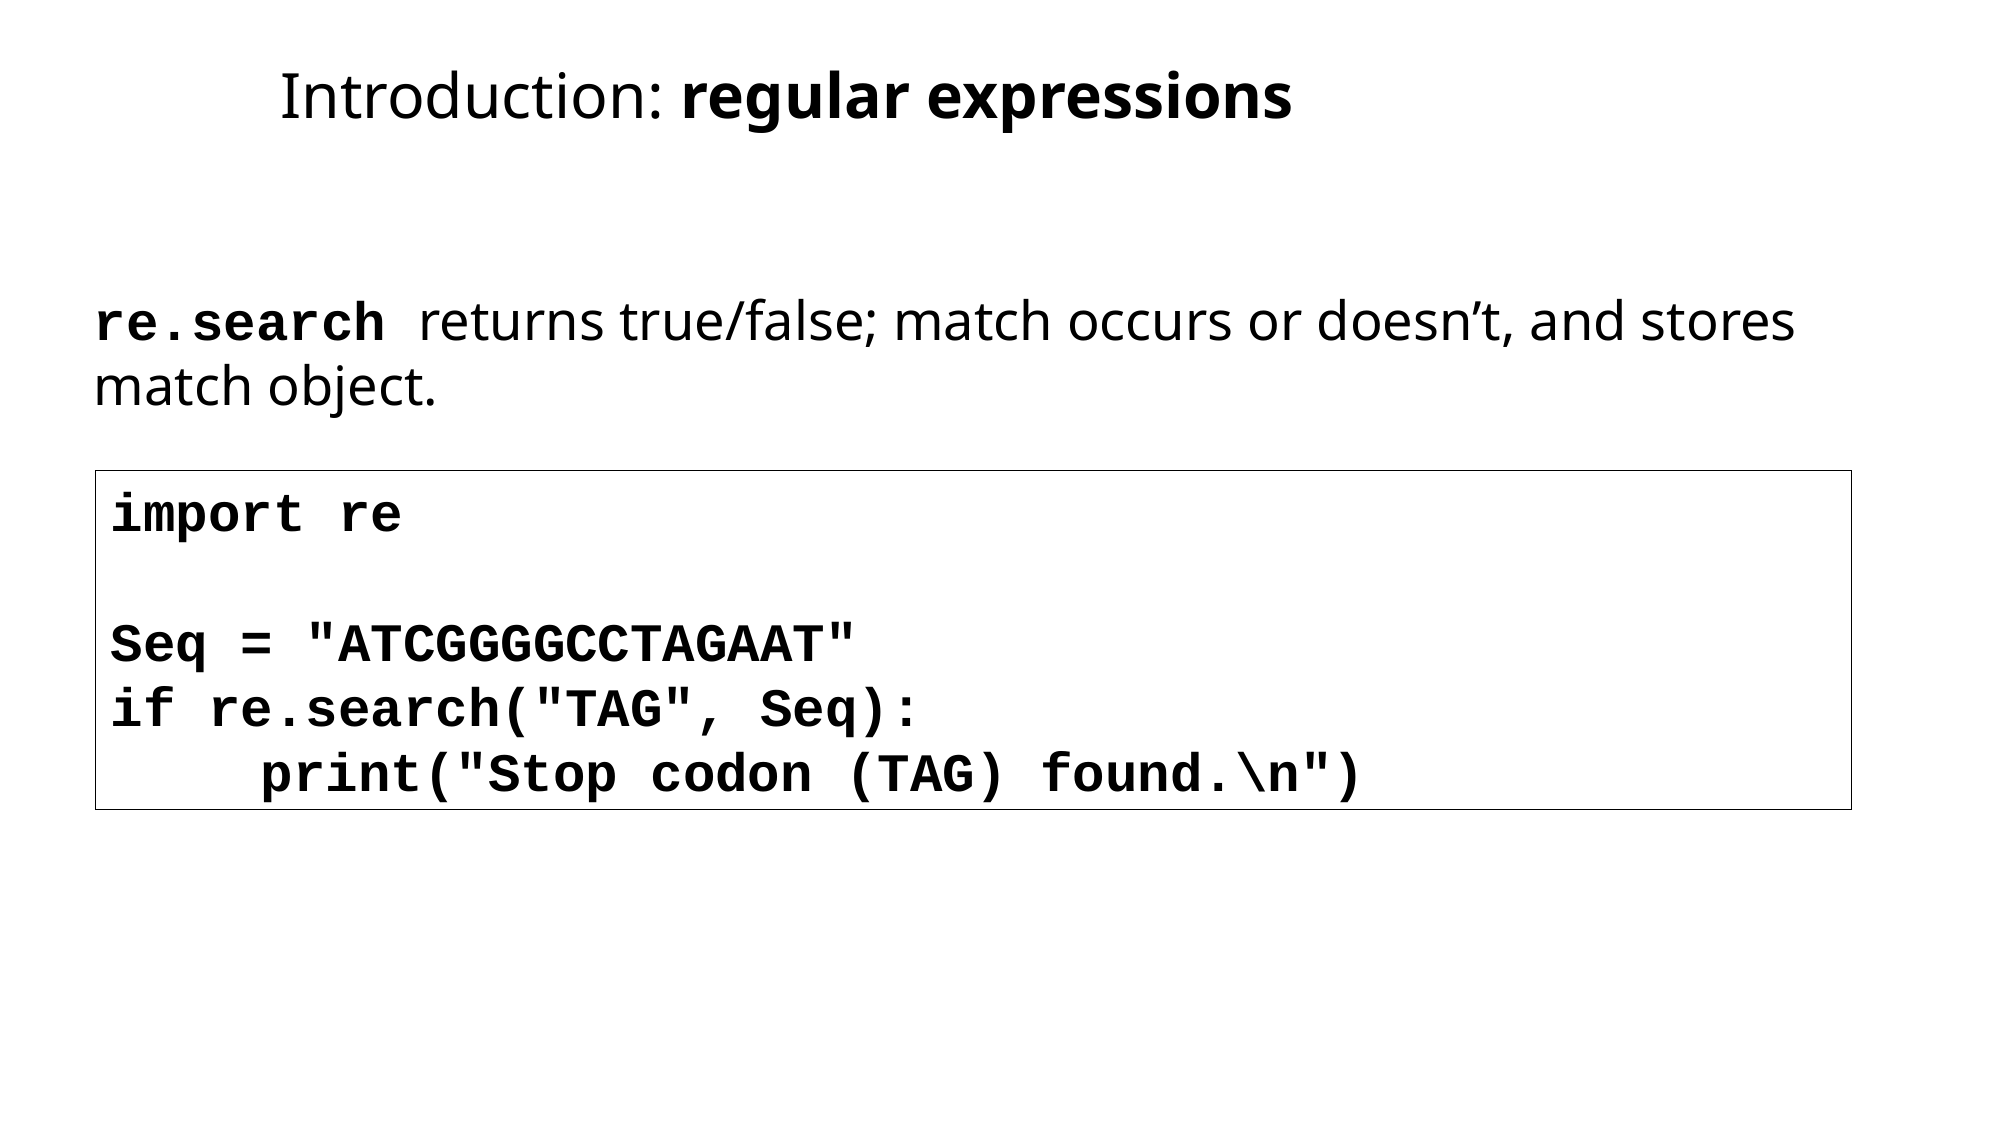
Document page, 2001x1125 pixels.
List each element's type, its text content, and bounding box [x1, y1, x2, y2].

text_box Introduction: regular expressions [265, 48, 1310, 138]
text_box re.search returns true/false; match occurs or doesn’t, and stores match object. [78, 213, 1869, 424]
text_box import re Seq = "ATCGGGGCCTAGAAT" if re.search("TAG", Seq): print("Stop codon (TAG) found.\n") [95, 470, 1852, 810]
